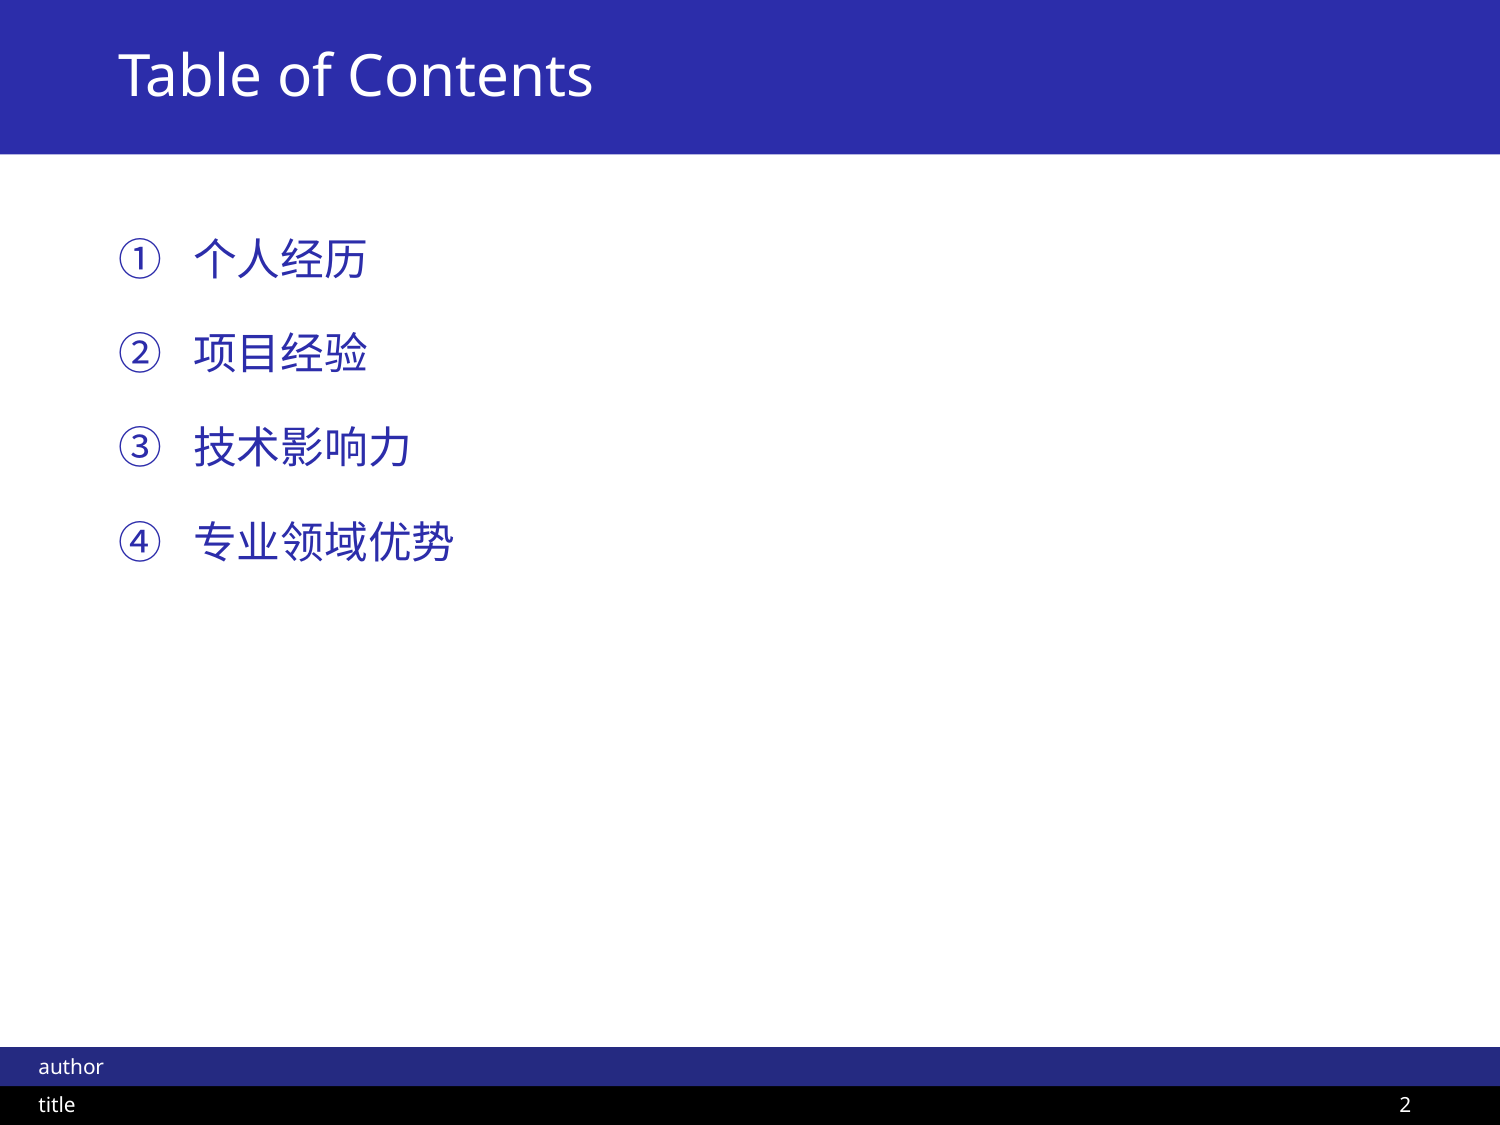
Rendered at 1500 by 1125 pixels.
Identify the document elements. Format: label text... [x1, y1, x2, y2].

list 个人经历 项目经验 技术影响力 专业领域优势 [103, 197, 1397, 1014]
title Table of Contents [103, 7, 1397, 147]
